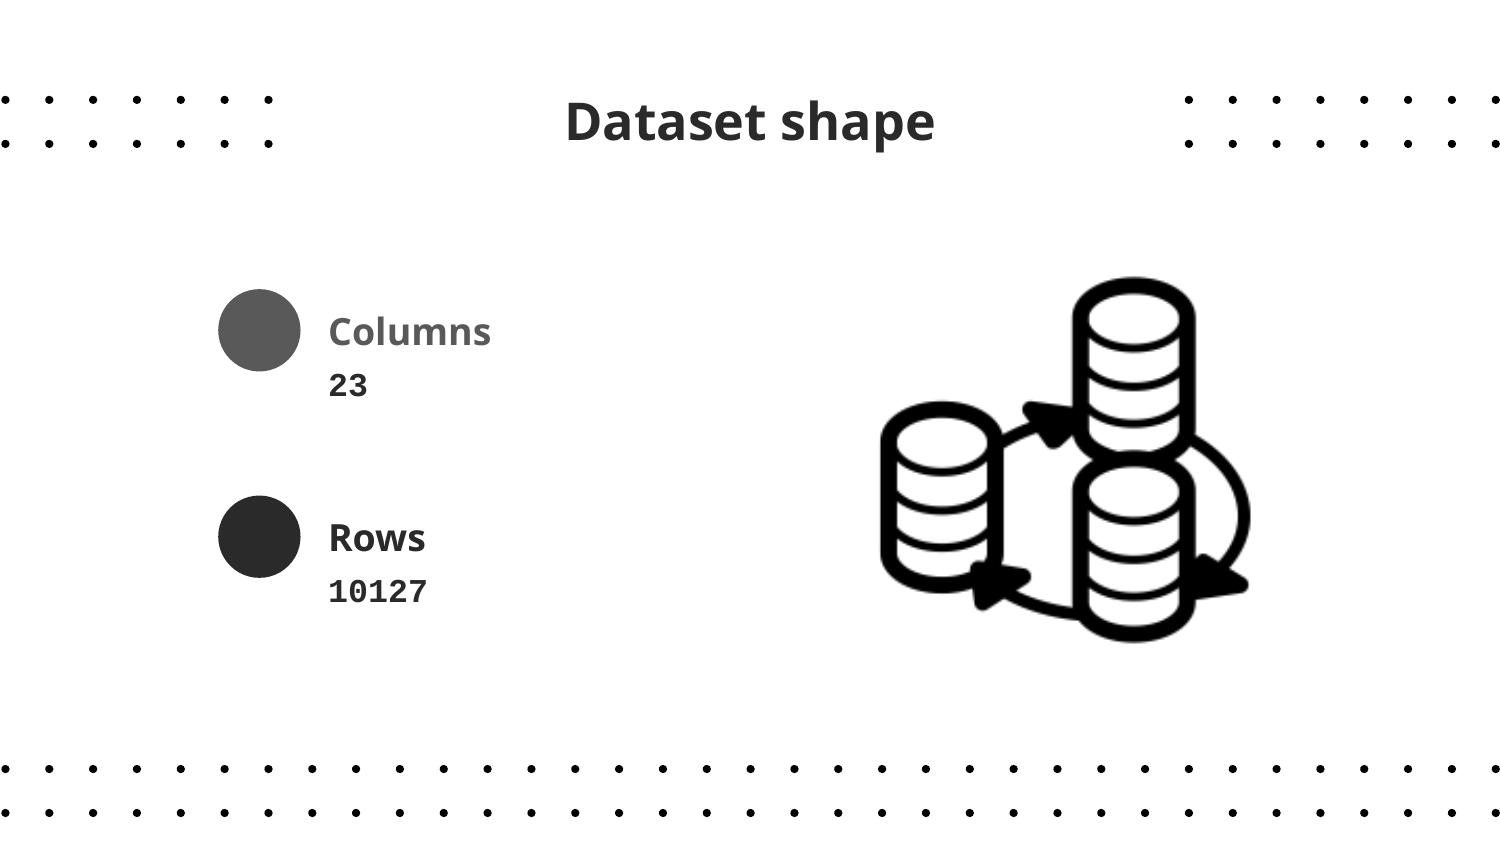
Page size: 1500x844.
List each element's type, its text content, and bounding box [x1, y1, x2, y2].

text_box [218, 289, 301, 372]
subtitle Columns [313, 289, 548, 372]
picture [858, 252, 1276, 670]
text_box [218, 495, 301, 578]
subtitle 23 [313, 348, 494, 454]
subtitle 10127 [313, 554, 463, 660]
subtitle Rows [313, 495, 463, 554]
title Dataset shape [118, 72, 1382, 167]
